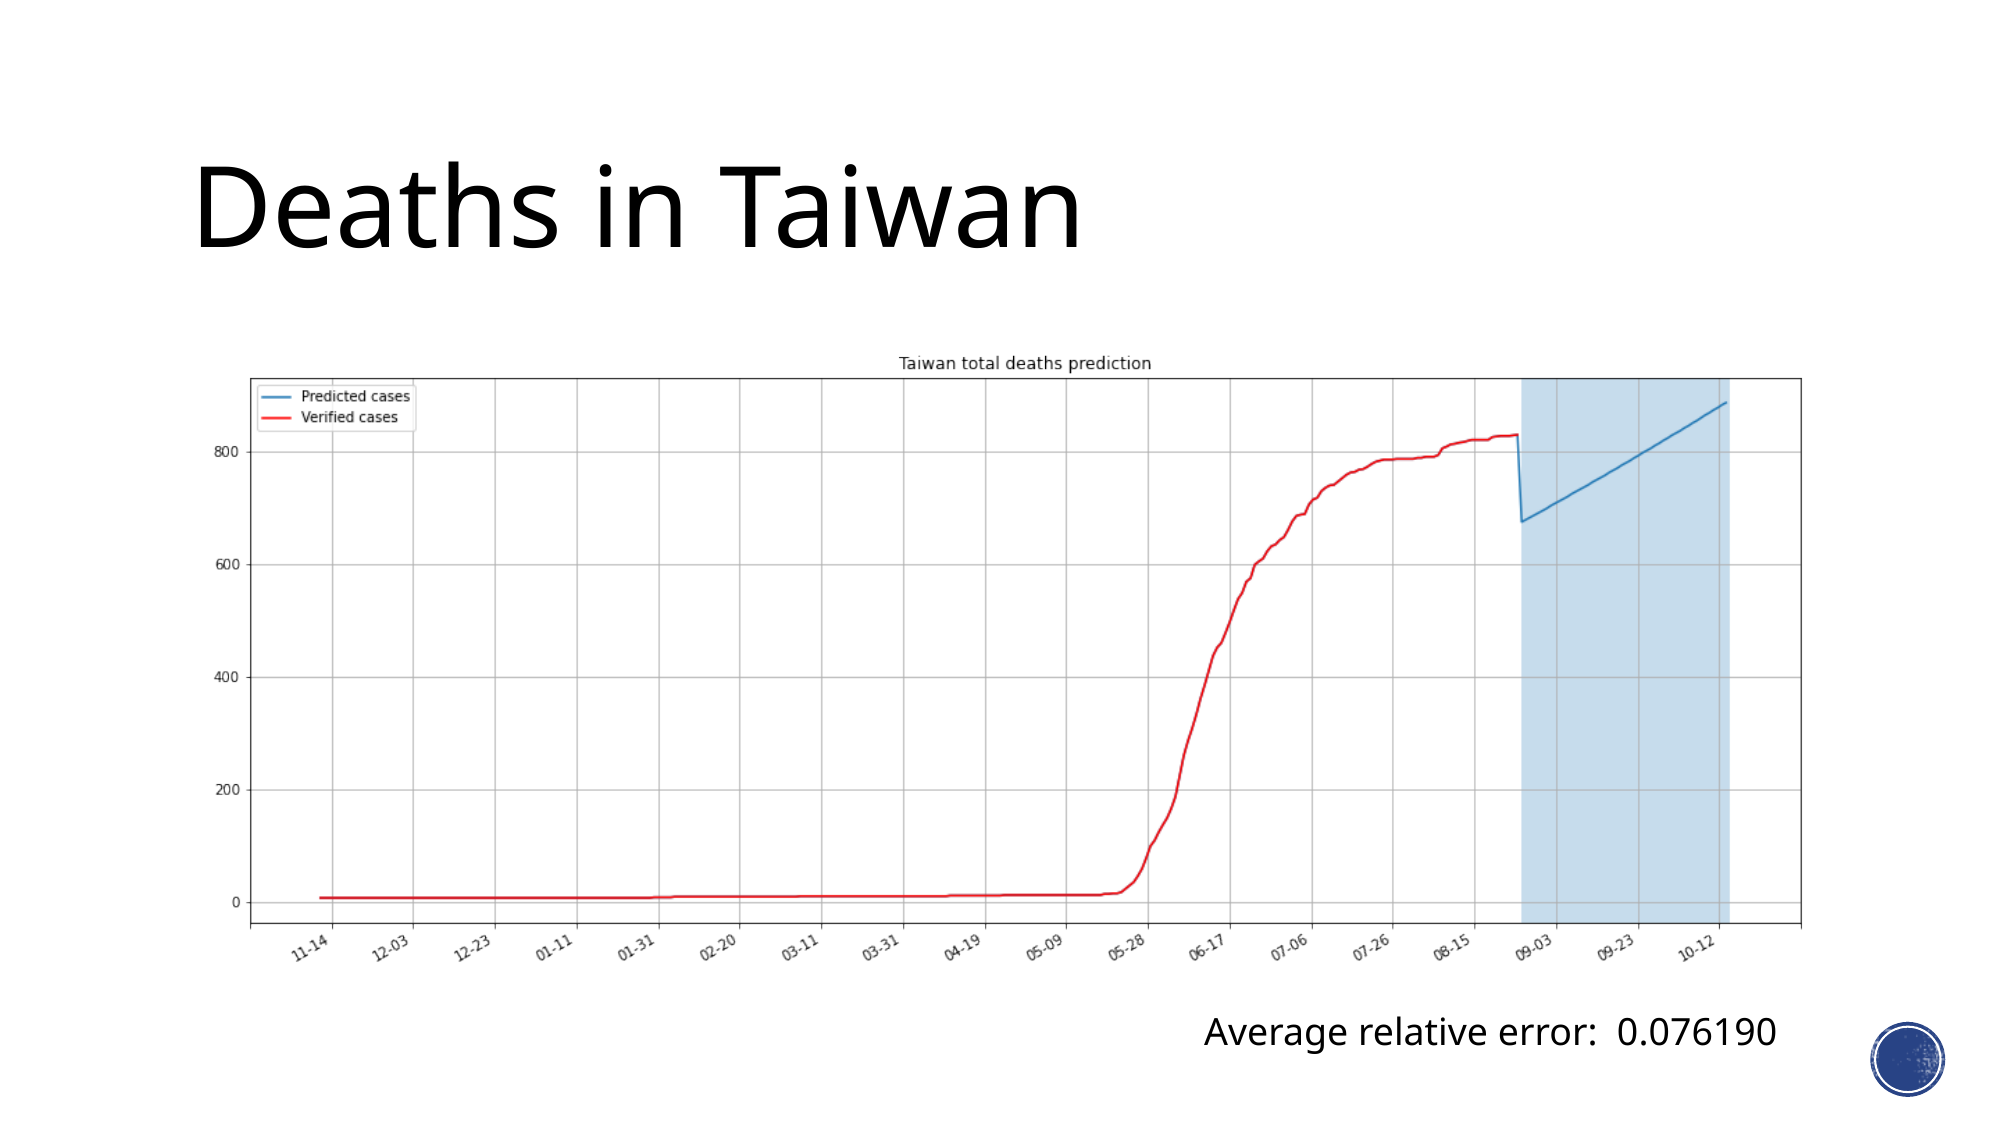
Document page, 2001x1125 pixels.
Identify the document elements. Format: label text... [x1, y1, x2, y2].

title Deaths in Taiwan [175, 79, 1826, 281]
picture [0, 282, 2000, 1084]
